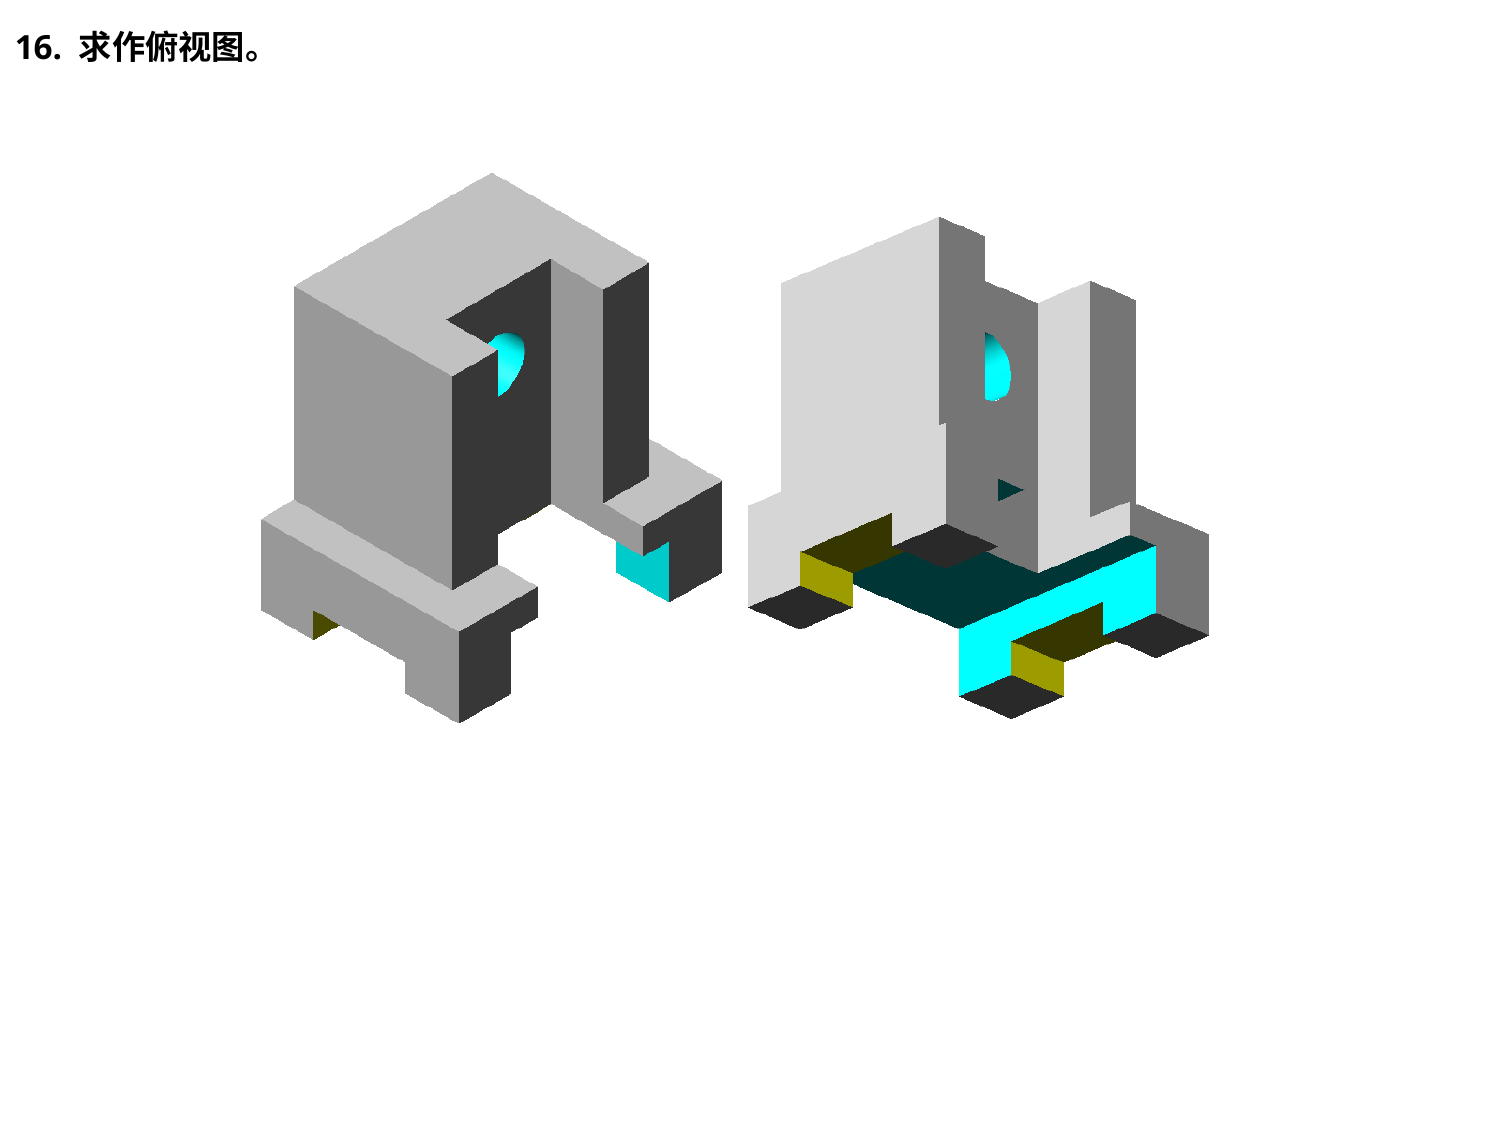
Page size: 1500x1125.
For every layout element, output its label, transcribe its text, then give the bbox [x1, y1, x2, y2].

picture [237, 164, 1238, 737]
text_box 16. 求作俯视图。 [0, 18, 1500, 74]
